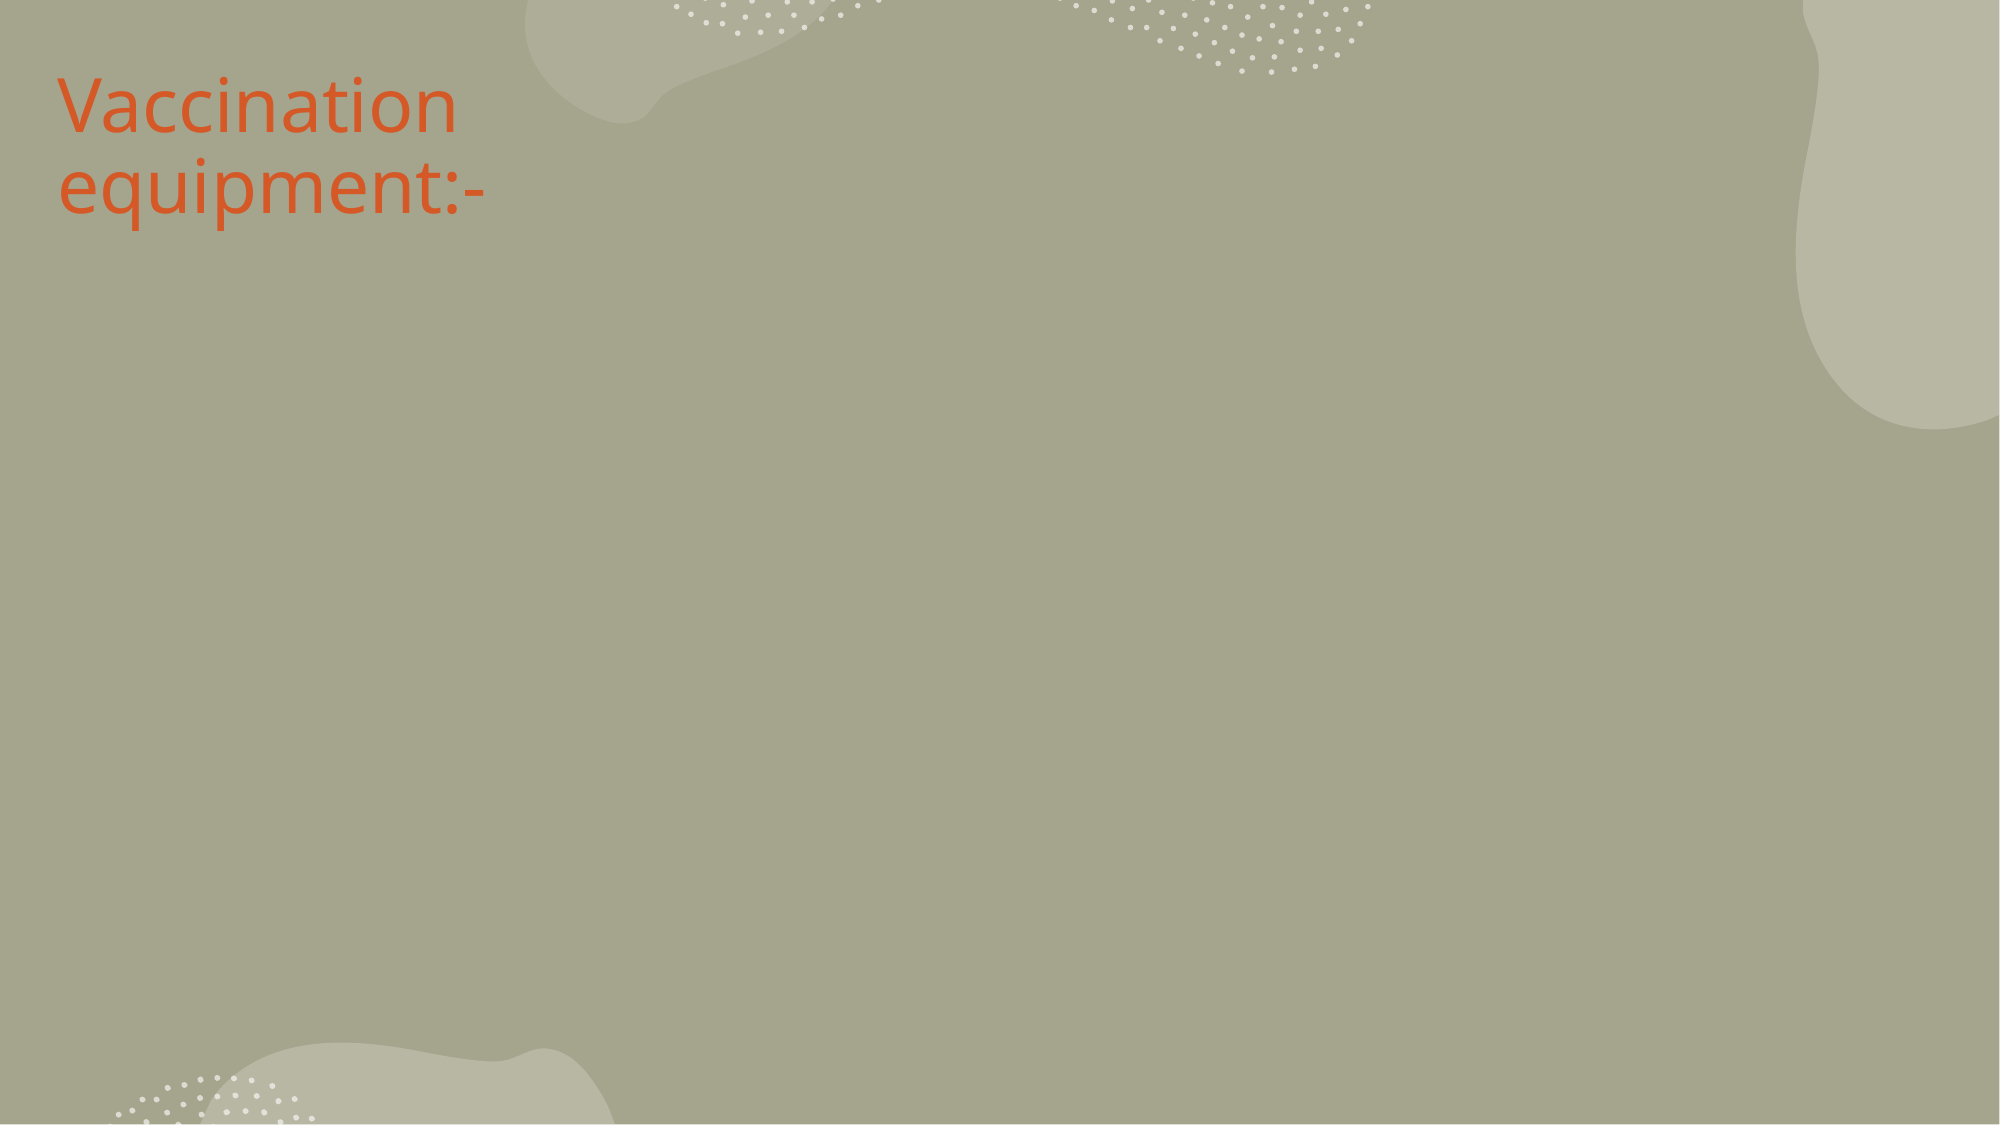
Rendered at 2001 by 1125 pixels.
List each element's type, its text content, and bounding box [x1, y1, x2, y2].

title Vaccination equipment:- [42, 54, 905, 244]
